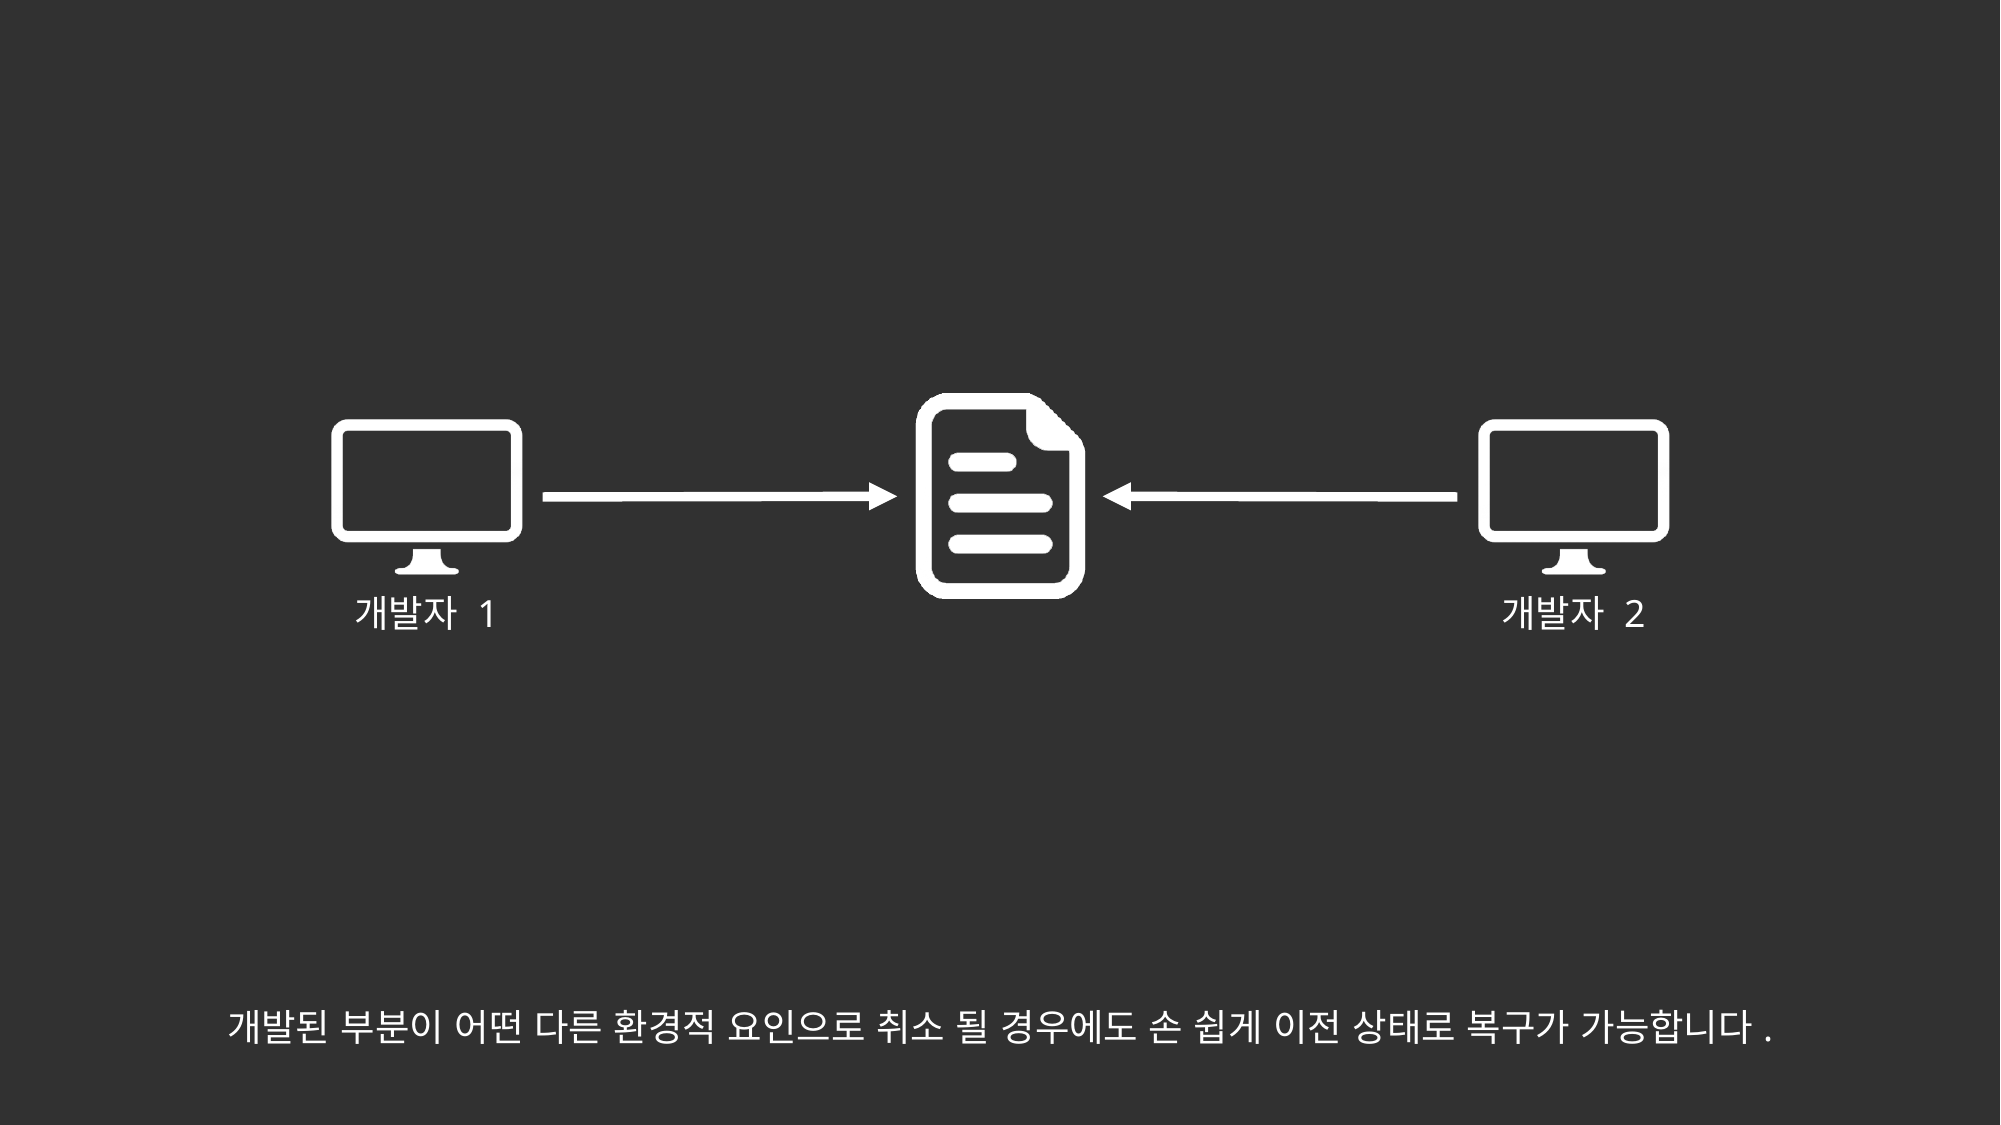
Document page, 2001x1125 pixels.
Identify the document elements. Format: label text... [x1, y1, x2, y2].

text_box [1457, 380, 1690, 643]
text_box 개발된 부분이 어떤 다른 환경적 요인으로 취소 될 경우에도 손 쉽게 이전 상태로 복구가 가능합니다. [0, 996, 2000, 1057]
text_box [310, 380, 543, 643]
picture [897, 393, 1103, 600]
